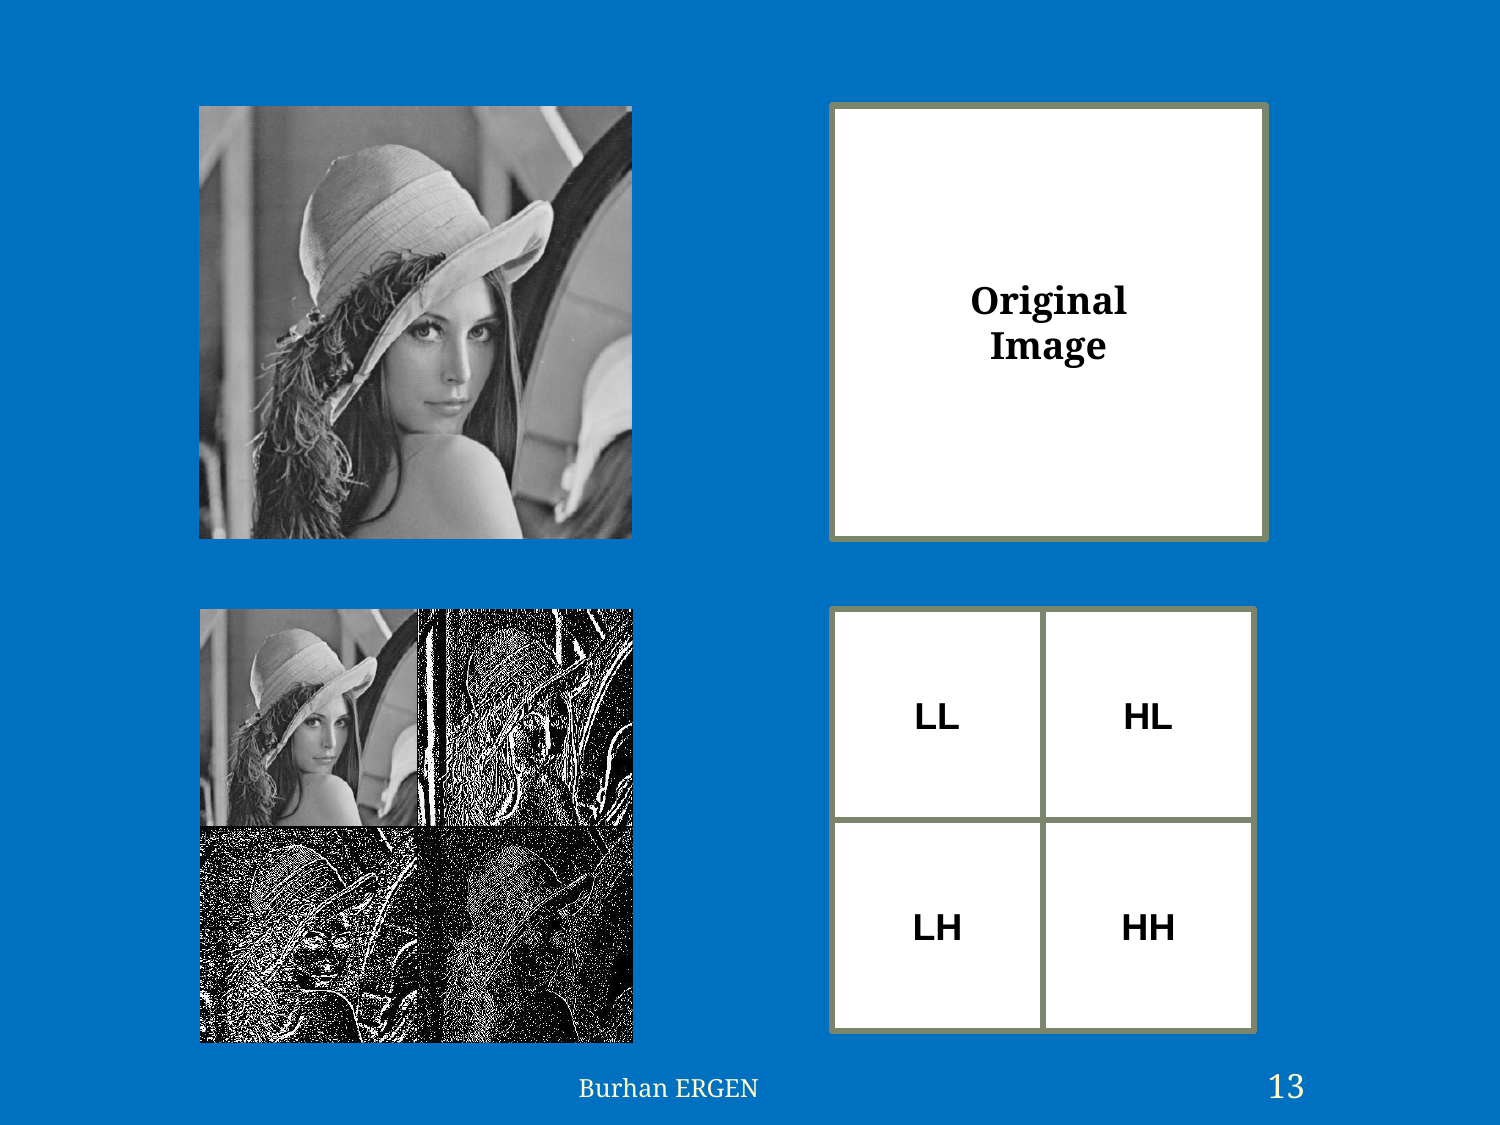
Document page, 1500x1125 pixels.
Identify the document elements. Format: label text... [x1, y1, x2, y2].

slide_number 13 [1245, 1063, 1328, 1113]
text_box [201, 107, 1264, 1042]
footer Burhan ERGEN [75, 1063, 774, 1113]
